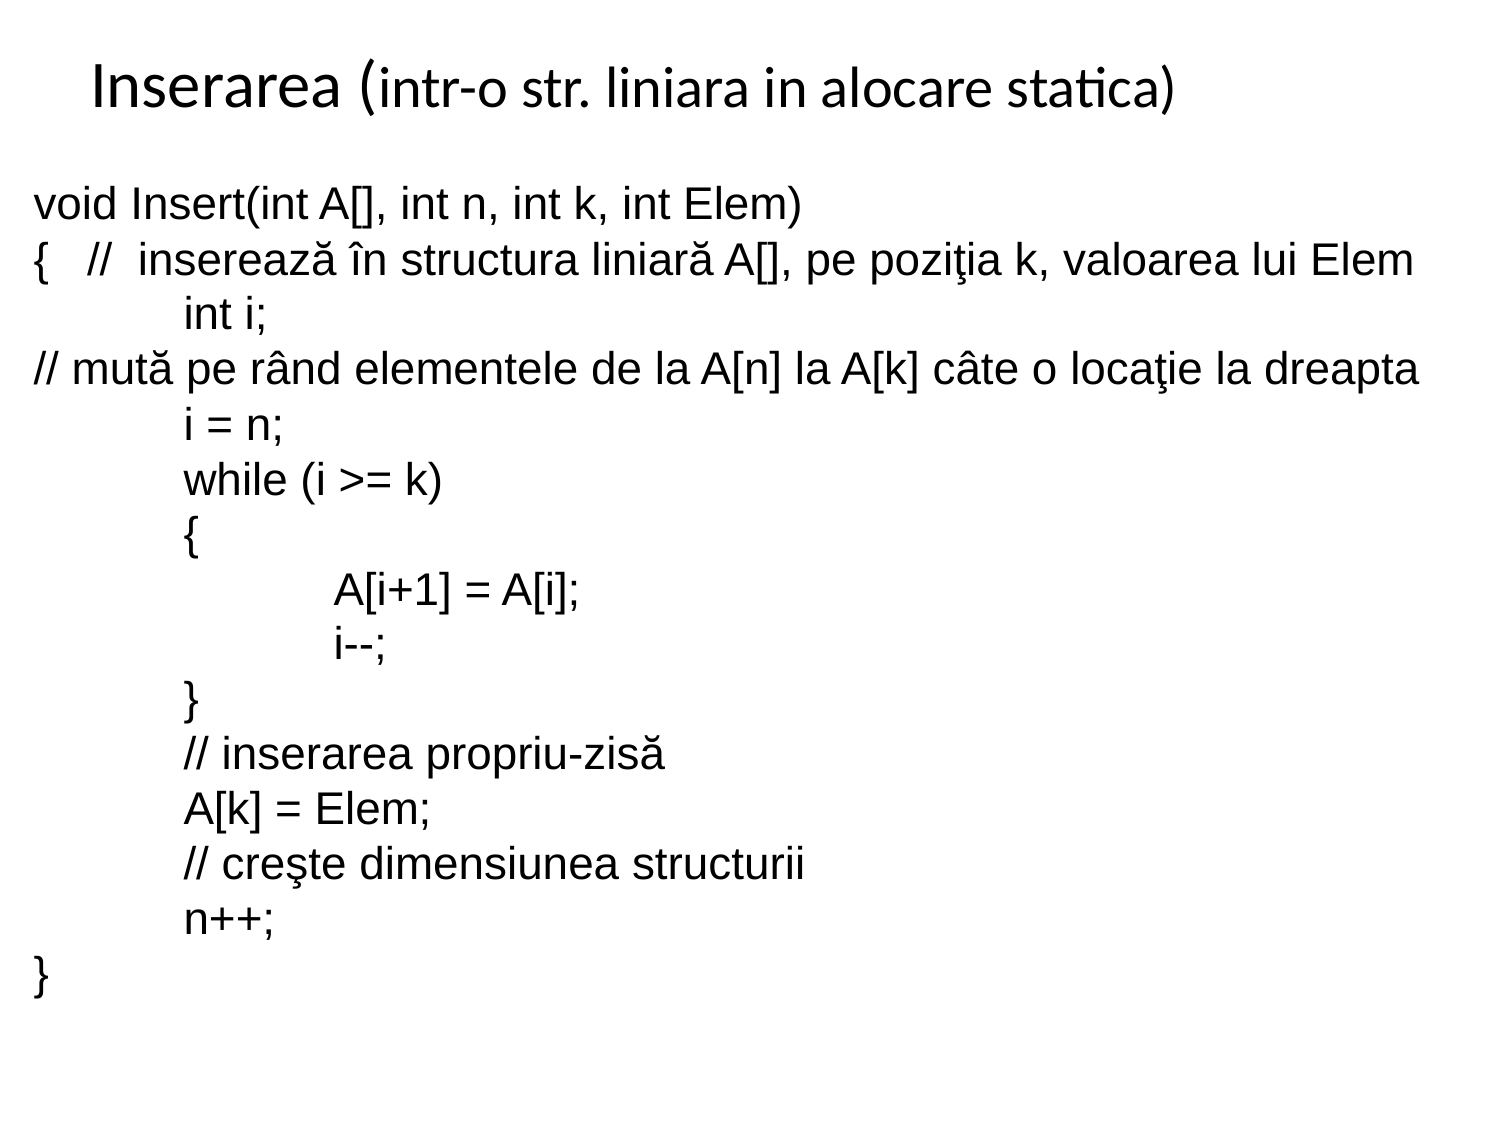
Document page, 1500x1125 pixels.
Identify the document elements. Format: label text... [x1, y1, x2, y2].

text_box Inserarea (intr-o str. liniara in alocare statica) [75, 24, 1469, 137]
text_box void Insert(int A[], int n, int k, int Elem) { // inserează în structura liniară A[], pe poziţia k, valoarea lui Elem int i; // mută pe rând elementele de la A[n] la A[k] câte o locaţie la dreapta i = n; while (i >= k) { A[i+1] = A[i]; i--; } // inserarea propriu-zisă A[k] = Elem; // creşte dimensiunea structurii n++; } [18, 166, 1493, 1043]
